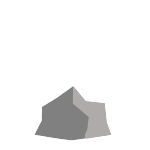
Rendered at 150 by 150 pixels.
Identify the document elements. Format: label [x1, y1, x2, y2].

text_box [71, 83, 113, 140]
text_box [33, 85, 87, 142]
